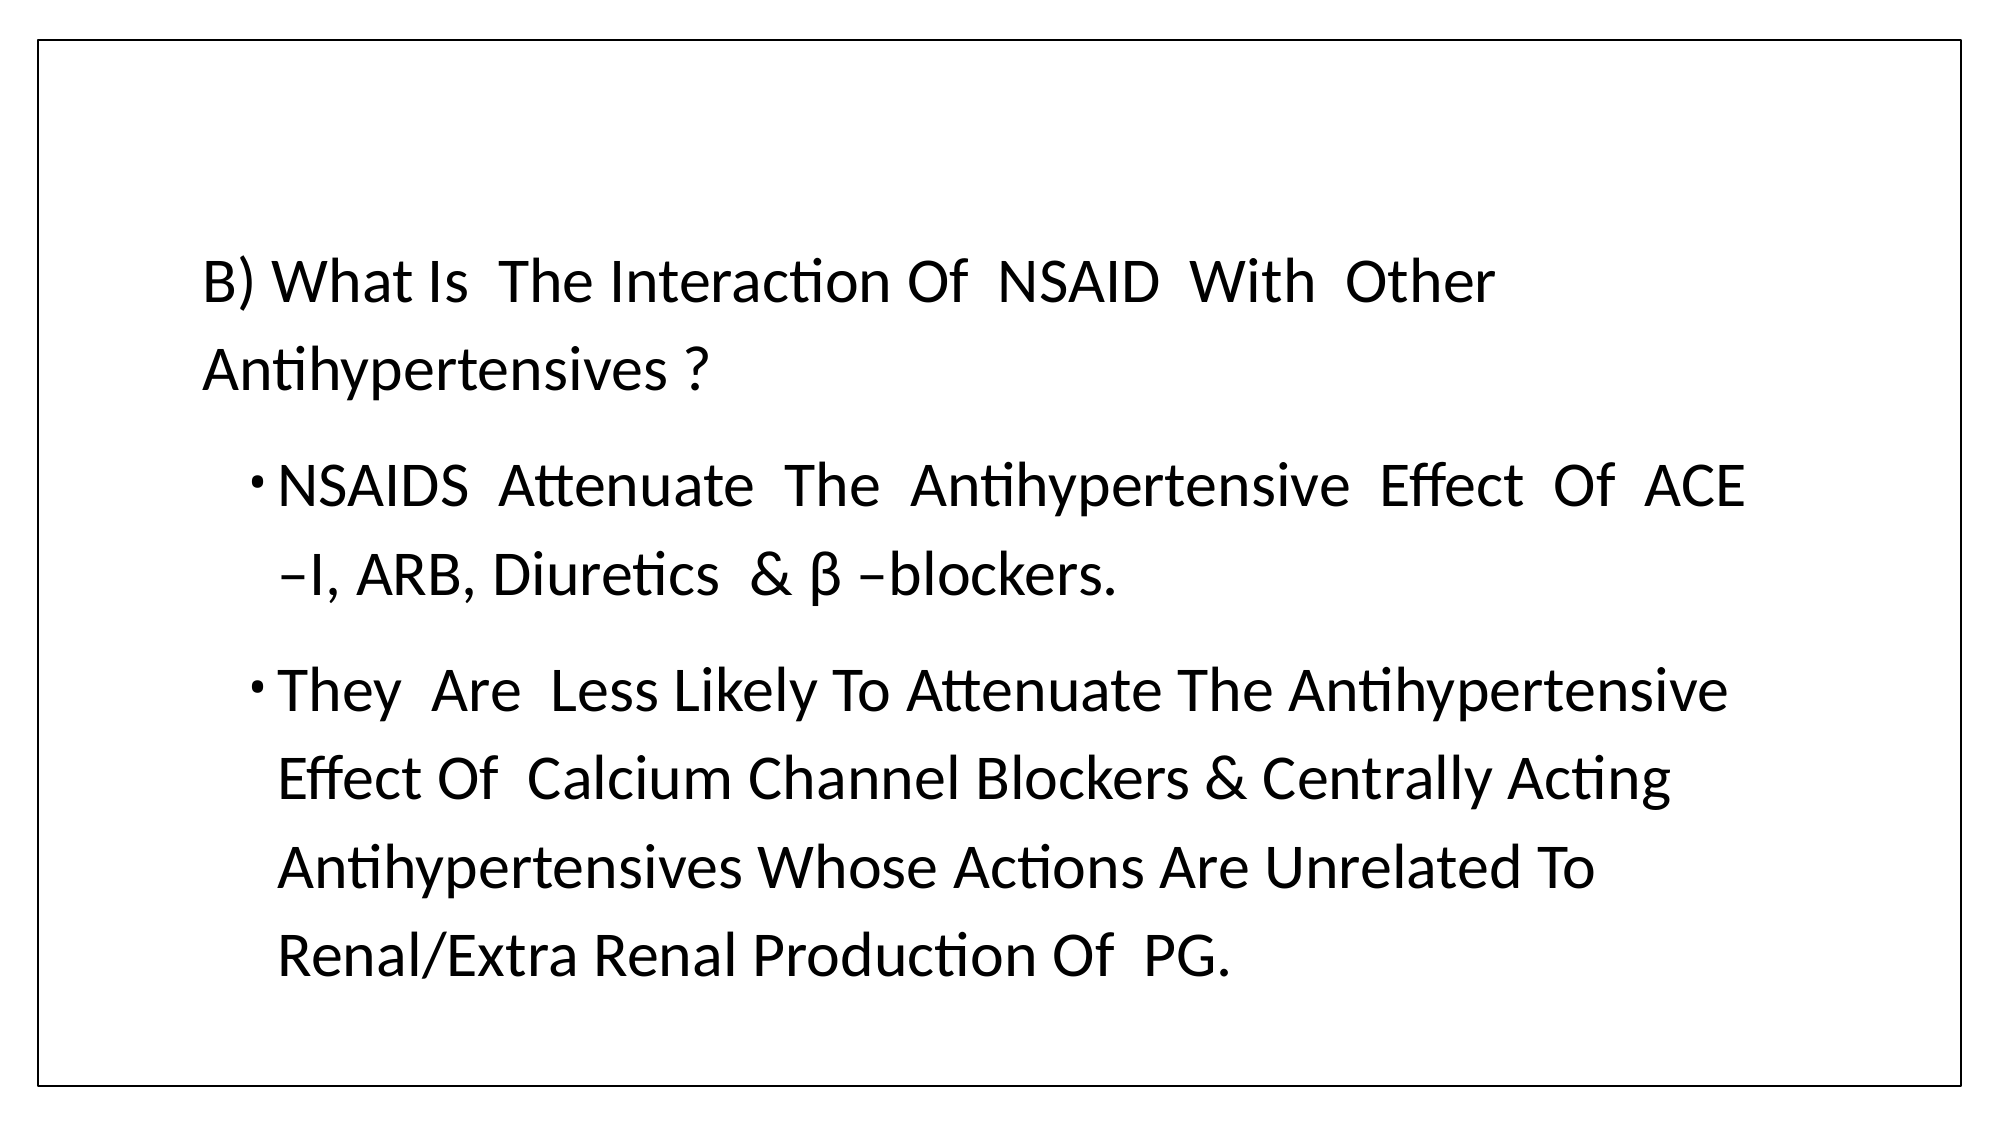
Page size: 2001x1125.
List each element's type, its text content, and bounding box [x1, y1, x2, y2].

list B) What Is The Interaction Of NSAID With Other Antihypertensives ? NSAIDS Attenuate The Antihypertensive Effect Of ACE –I, ARB, Diuretics & β –blockers. They Are Less Likely To Attenuate The Antihypertensive Effect Of Calcium Channel Blockers & Centrally Acting Antihypertensives Whose Actions Are Unrelated To Renal/Extra Renal Production Of PG. [187, 219, 1808, 1000]
